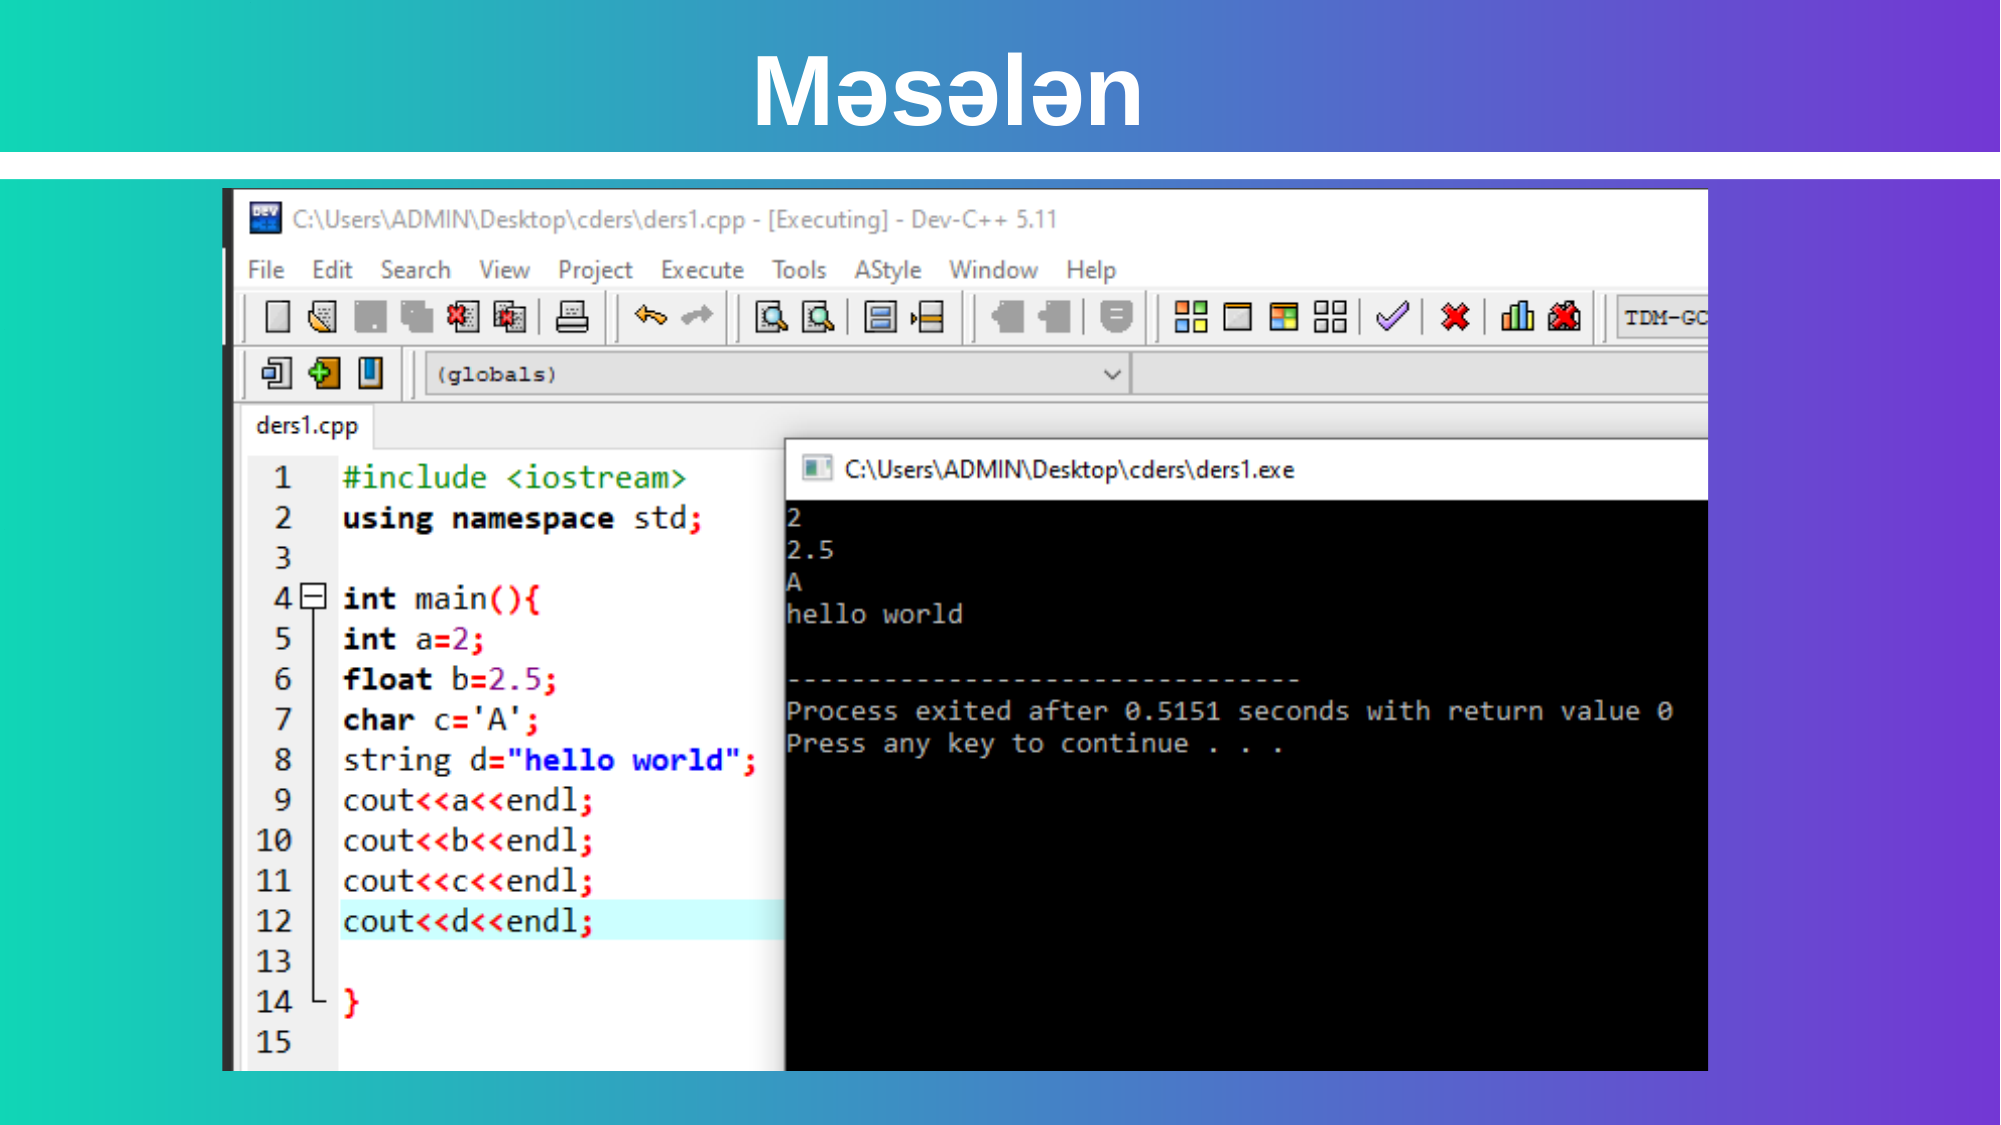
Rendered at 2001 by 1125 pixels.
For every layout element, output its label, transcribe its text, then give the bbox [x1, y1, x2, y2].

picture [222, 188, 1709, 1072]
text_box Məsələn [397, 17, 1161, 150]
text_box [0, 150, 2000, 181]
